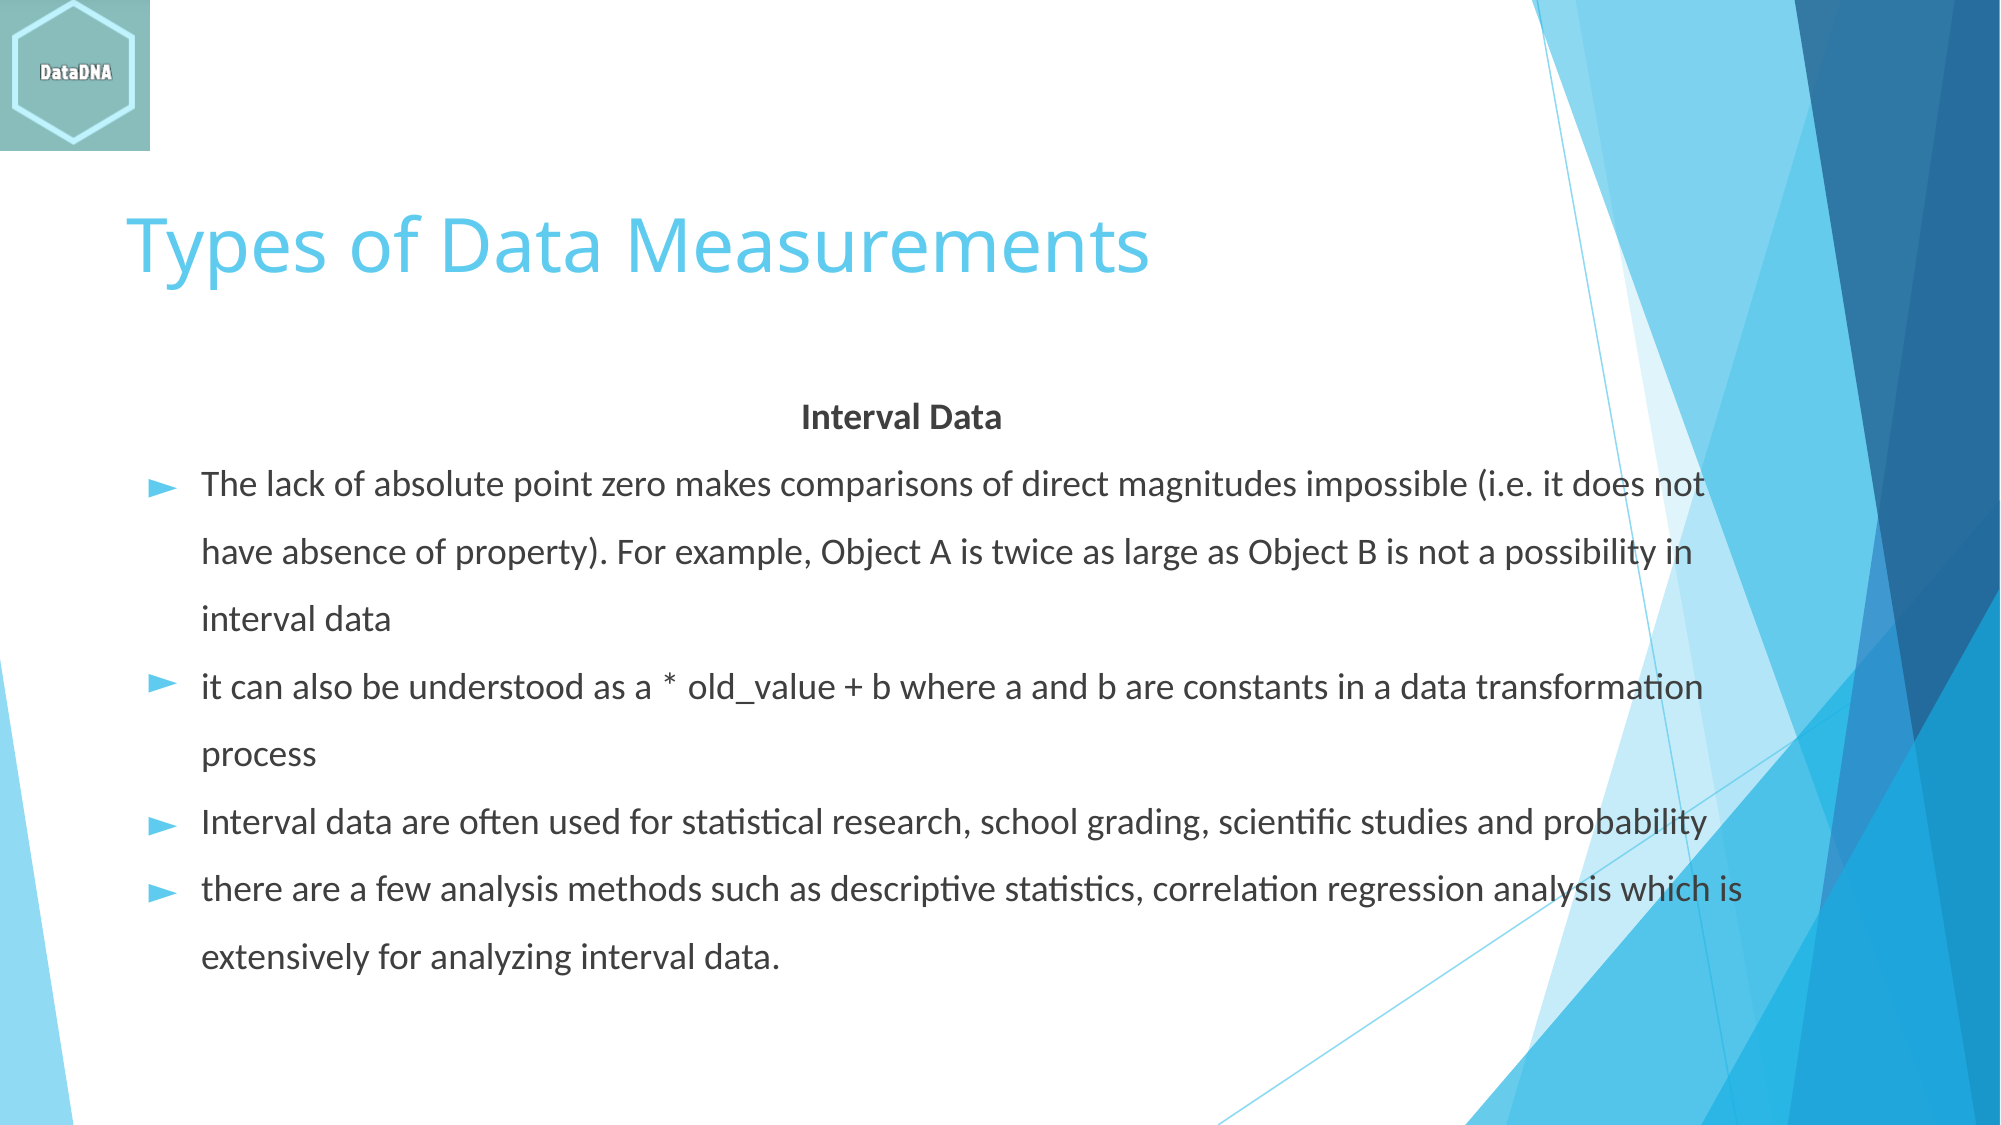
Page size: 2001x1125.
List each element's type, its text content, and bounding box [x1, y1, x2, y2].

picture [0, 0, 150, 151]
title Types of Data Measurements [111, 99, 1522, 316]
list Interval Data The lack of absolute point zero makes comparisons of direct magnitudes impossible (i.e. it does not have absence of property). For example, Object A is twice as large as Object B is not a possibility in interval data it can also be understood as a * old_value + b where a and b are constants in a data transformation process Interval data are often used for statistical research, school grading, scientific studies and probability there are a few analysis methods such as descriptive statistics, correlation regression analysis which is extensively for analyzing interval data. [111, 316, 1784, 954]
